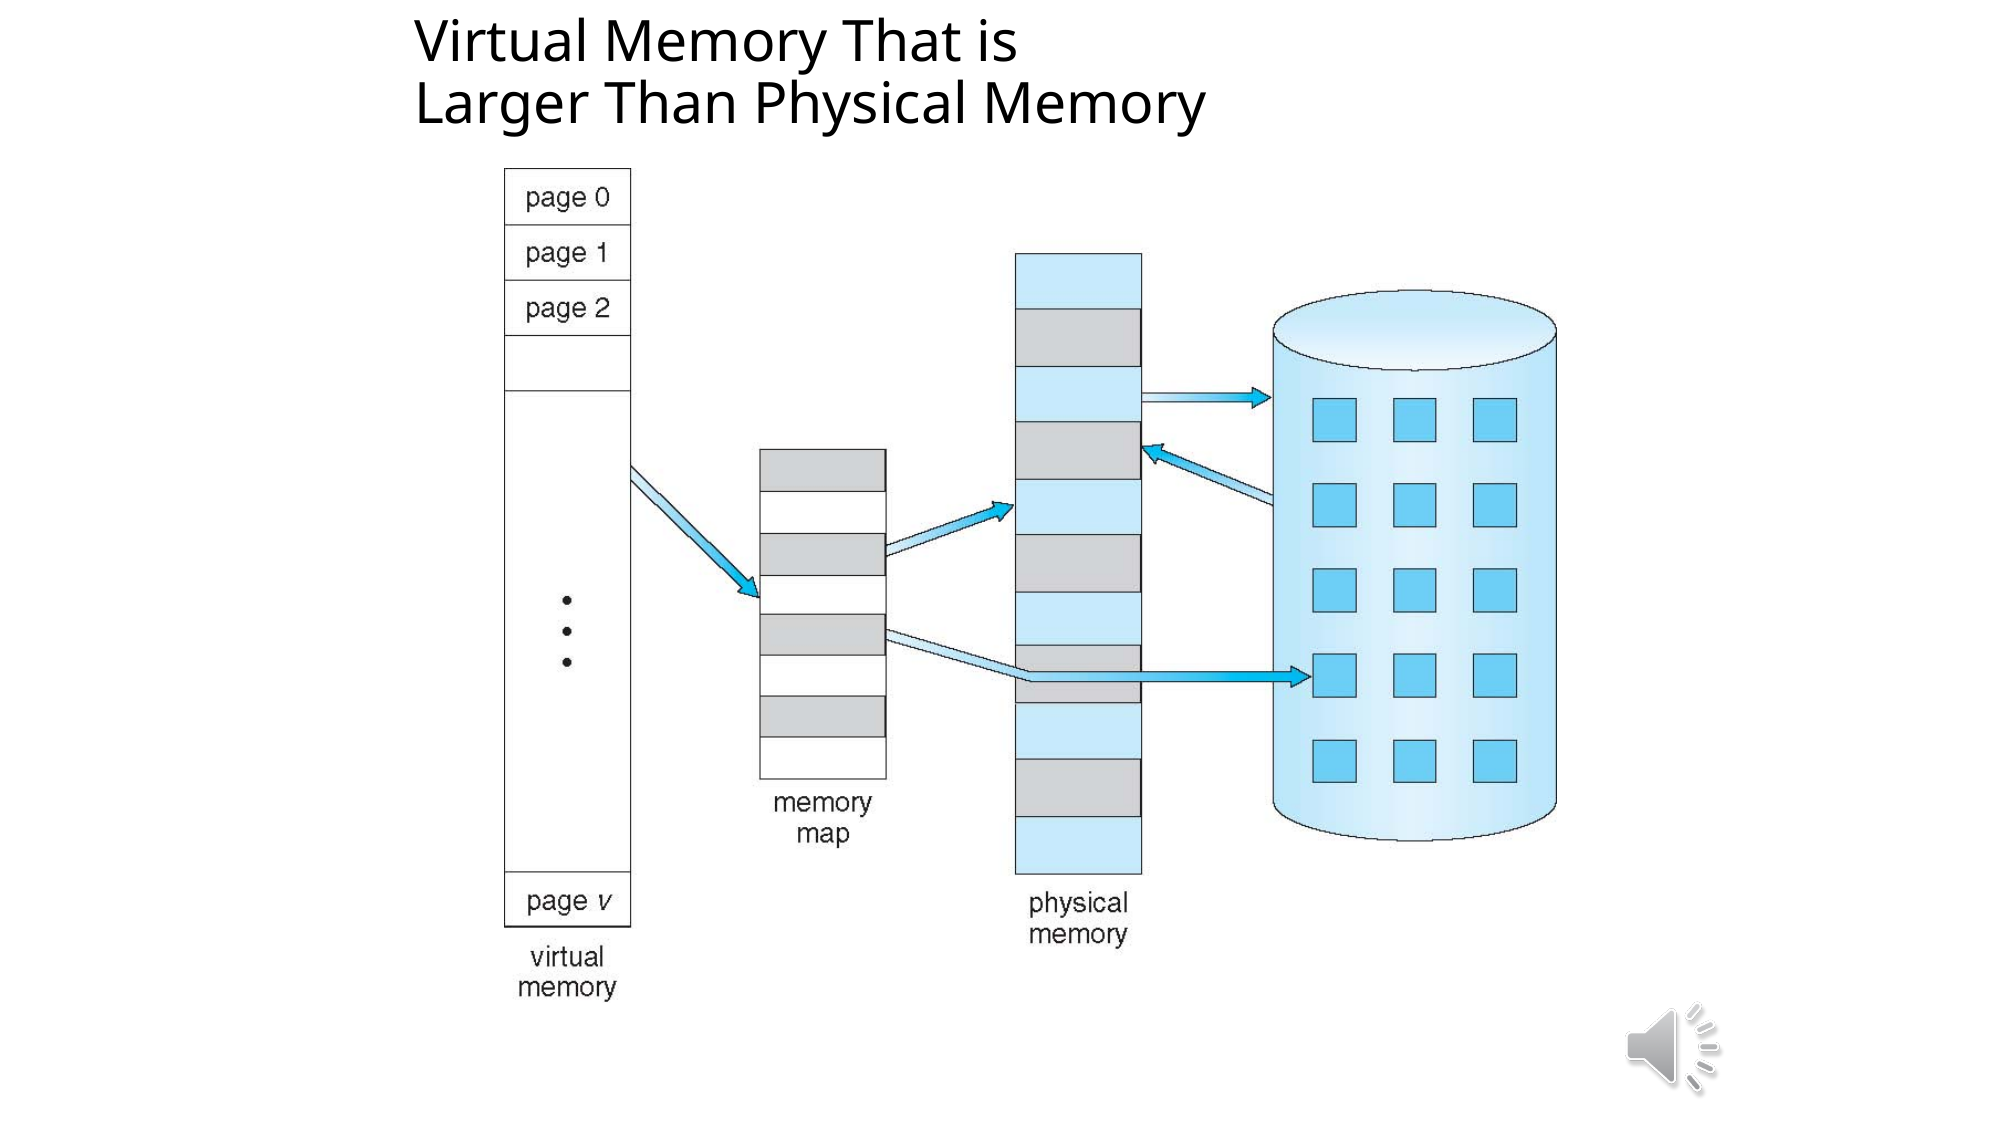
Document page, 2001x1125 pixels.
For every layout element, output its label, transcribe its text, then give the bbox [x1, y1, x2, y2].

picture [1624, 999, 1725, 1100]
picture [504, 168, 1557, 1004]
title Virtual Memory That is Larger Than Physical Memory [399, 4, 1738, 144]
